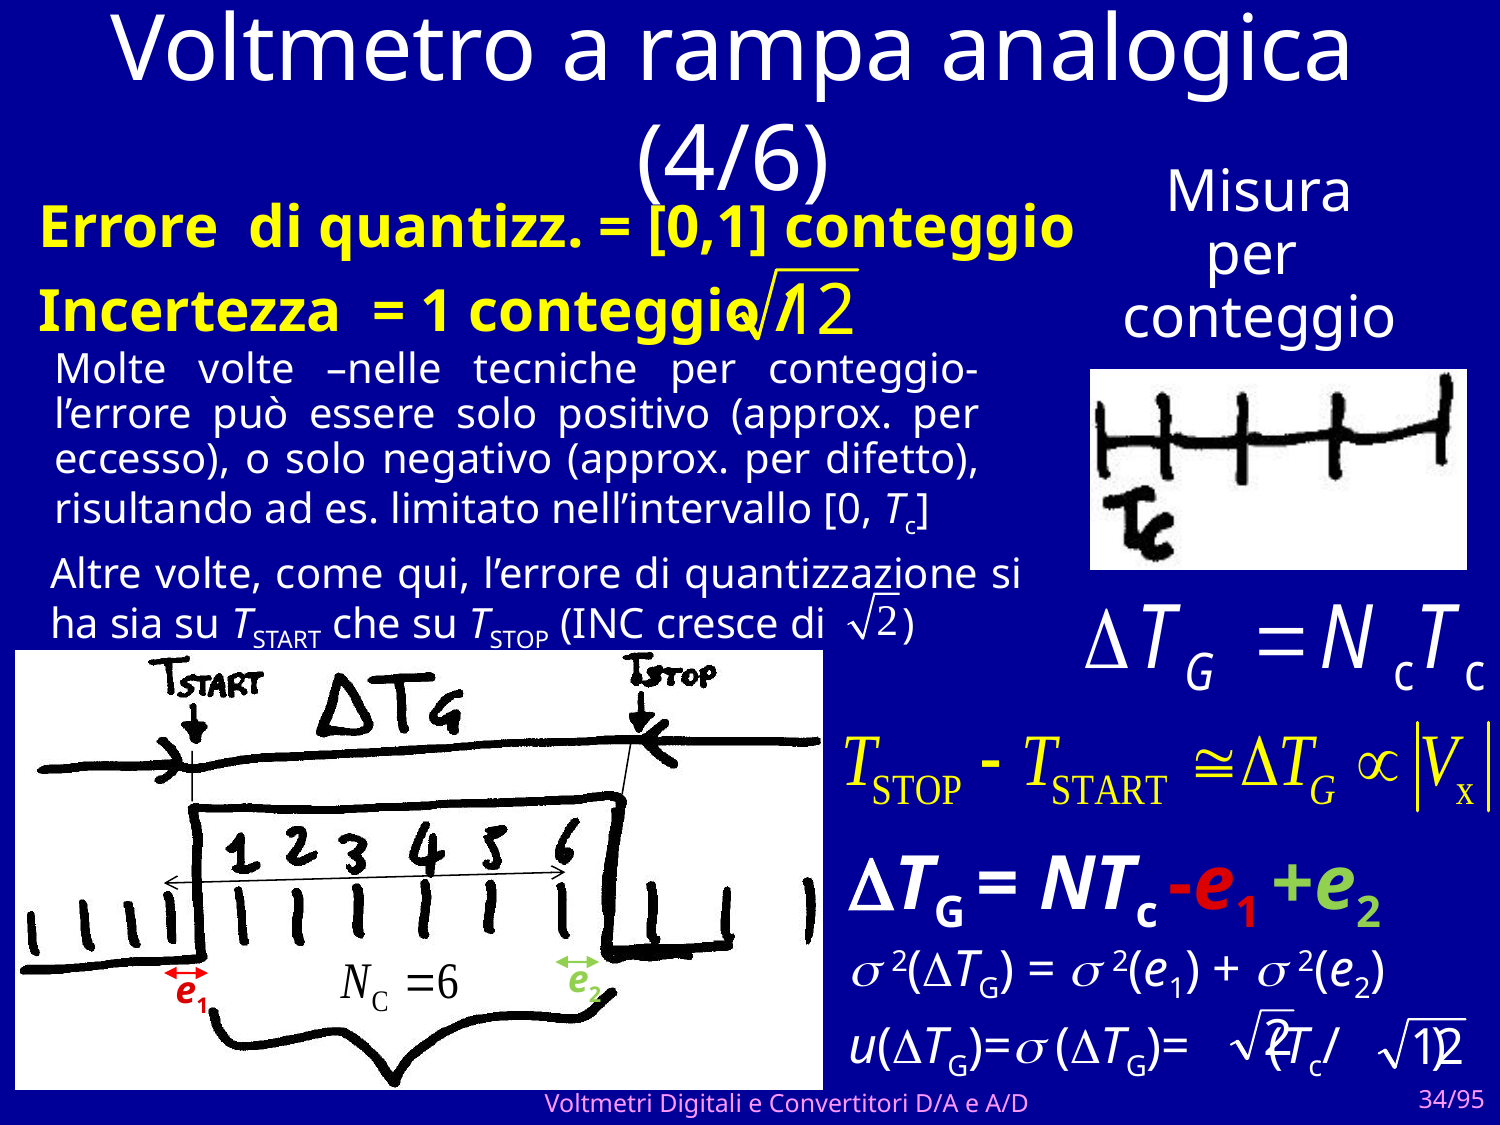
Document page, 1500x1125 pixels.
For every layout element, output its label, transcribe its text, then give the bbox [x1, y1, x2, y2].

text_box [835, 704, 1500, 829]
footer Voltmetri Digitali e Convertitori D/A e A/D [207, 1091, 1367, 1125]
text_box Molte volte –nelle tecniche per conteggio- l’errore può essere solo positivo (approx. per eccesso), o solo negativo (approx. per difetto), risultando ad es. limitato nell’intervallo [0, Tc] [39, 340, 995, 542]
text_box Errore di quantizz. = [0,1] conteggio Incertezza = 1 conteggio / [23, 167, 1064, 351]
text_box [15, 649, 823, 1091]
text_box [839, 584, 910, 647]
text_box TG = NTc -e1 +e2 [833, 835, 1458, 929]
text_box u(TG)= (TG)= (Tc/ ) [833, 1007, 1500, 1084]
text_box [1069, 153, 1500, 708]
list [720, 250, 869, 349]
text_box  2(TG) =  2(e1) +  2(e2) [833, 929, 1458, 1006]
title Voltmetro a rampa analogica (4/6) [0, 5, 1467, 193]
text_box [1220, 997, 1301, 1066]
slide_number 34/95 [1364, 1093, 1500, 1125]
text_box Altre volte, come qui, l’errore di quantizzazione si ha sia su TSTART che su TSTOP (INC cresce di ) [35, 545, 1038, 656]
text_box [1368, 1005, 1473, 1075]
